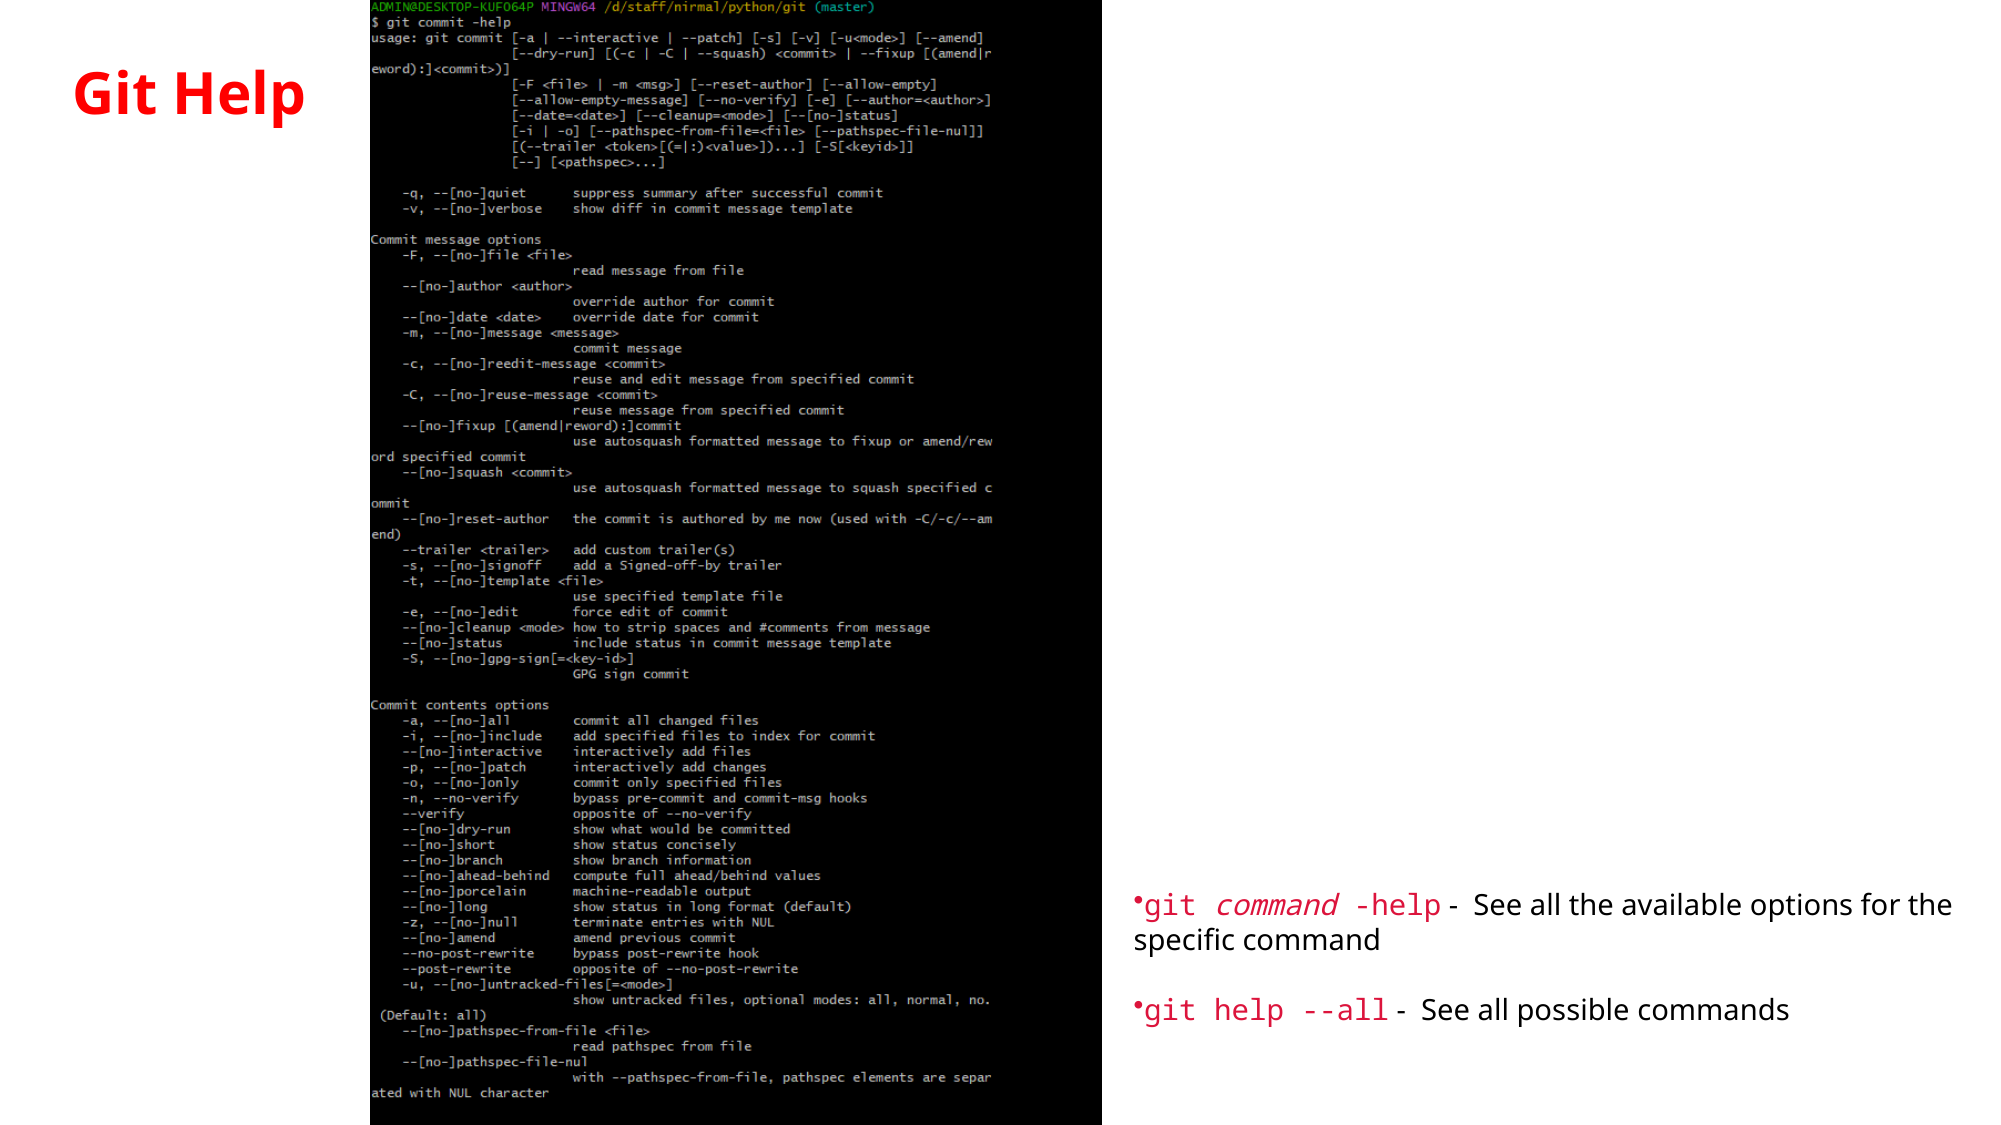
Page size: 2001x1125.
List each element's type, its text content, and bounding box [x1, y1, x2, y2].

text_box git command -help - See all the available options for the specific command git help --all - See all possible commands [1118, 819, 2000, 1094]
text_box Git Help [37, 48, 342, 134]
picture [370, 0, 1102, 1125]
